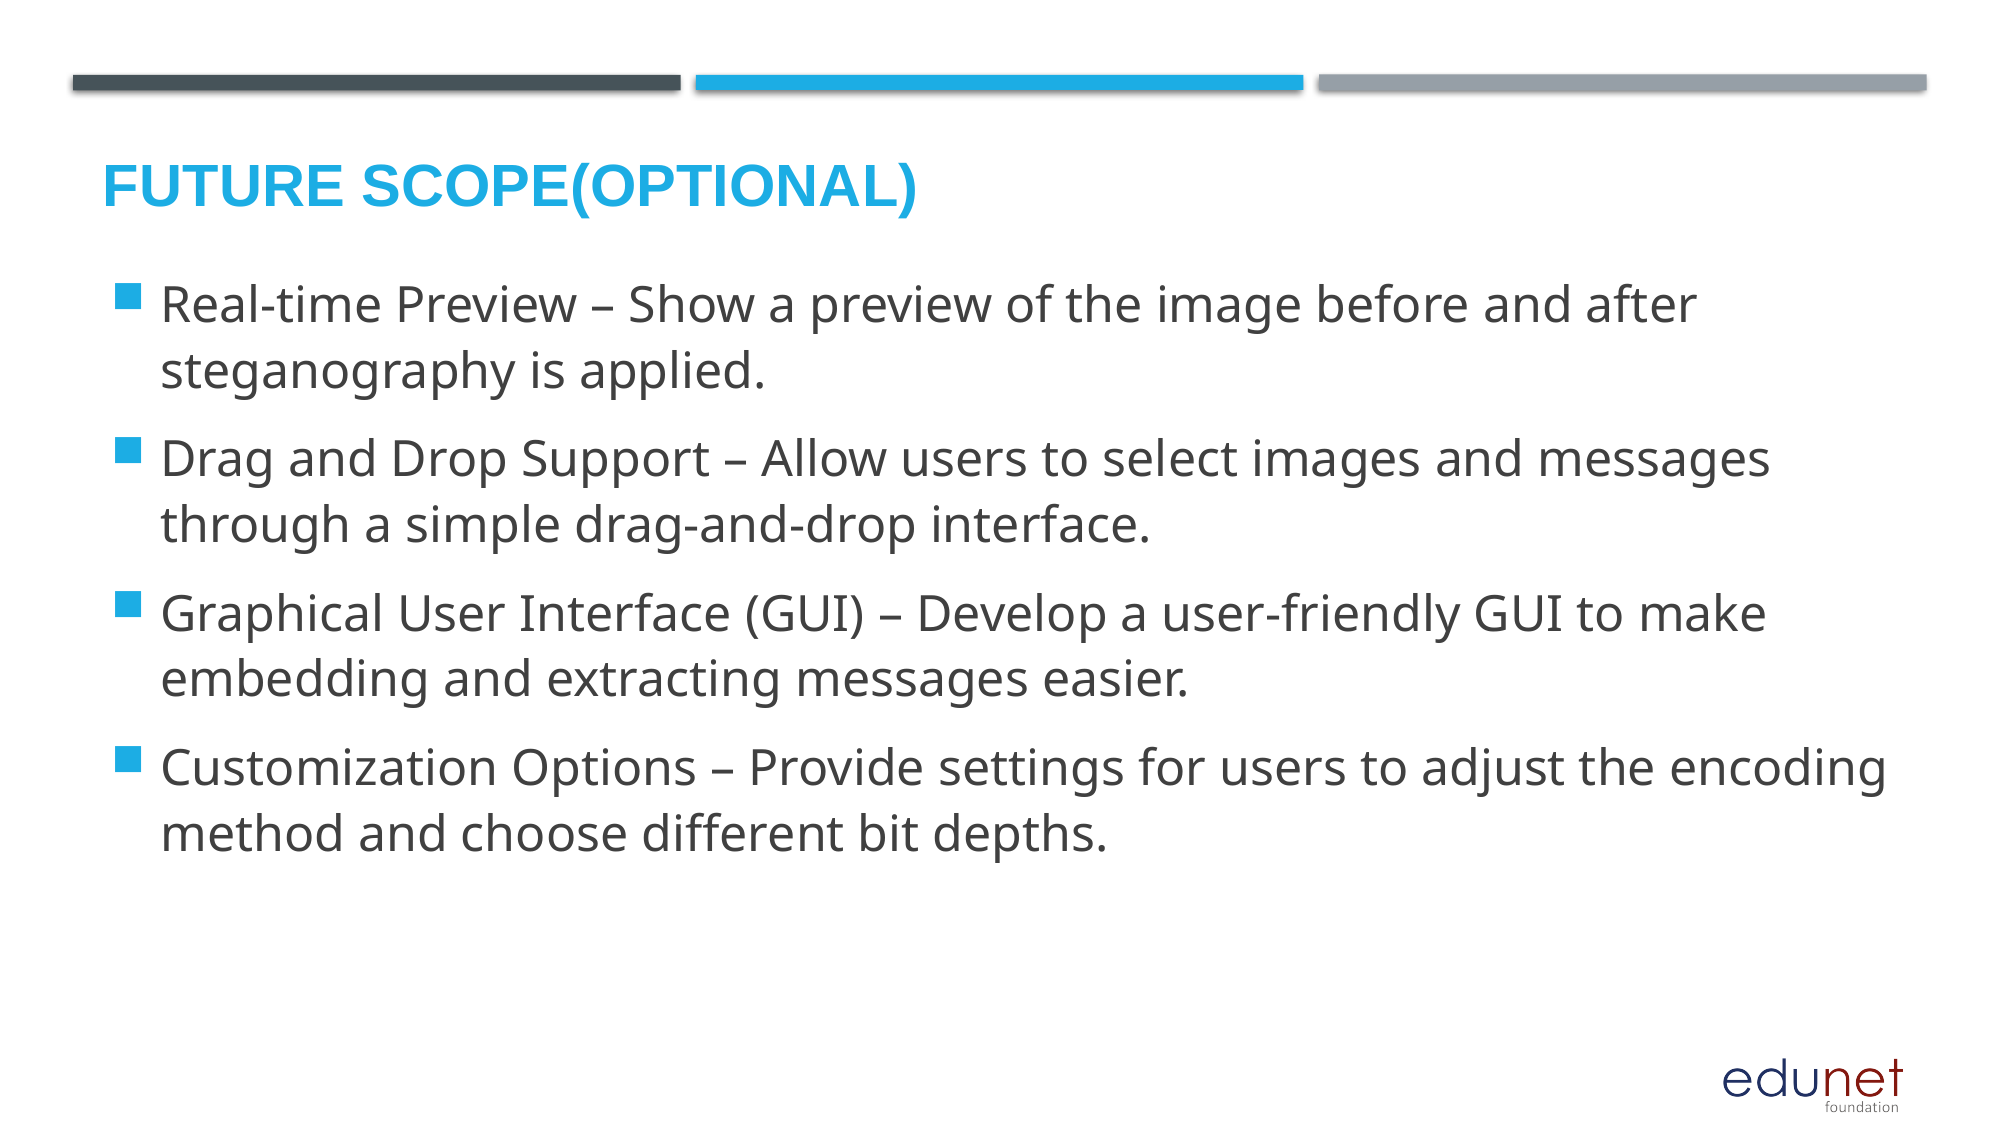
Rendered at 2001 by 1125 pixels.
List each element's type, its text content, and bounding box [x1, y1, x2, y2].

text_box Future scope(optional) [87, 138, 1898, 226]
picture [1719, 1056, 1905, 1116]
list Real-time Preview – Show a preview of the image before and after steganography is applied. Drag and Drop Support – Allow users to select images and messages through a simple drag-and-drop interface. Graphical User Interface (GUI) – Develop a user-friendly GUI to make embedding and extracting messages easier. Customization Options – Provide settings for users to adjust the encoding method and choose different bit depths. [95, 213, 1905, 981]
